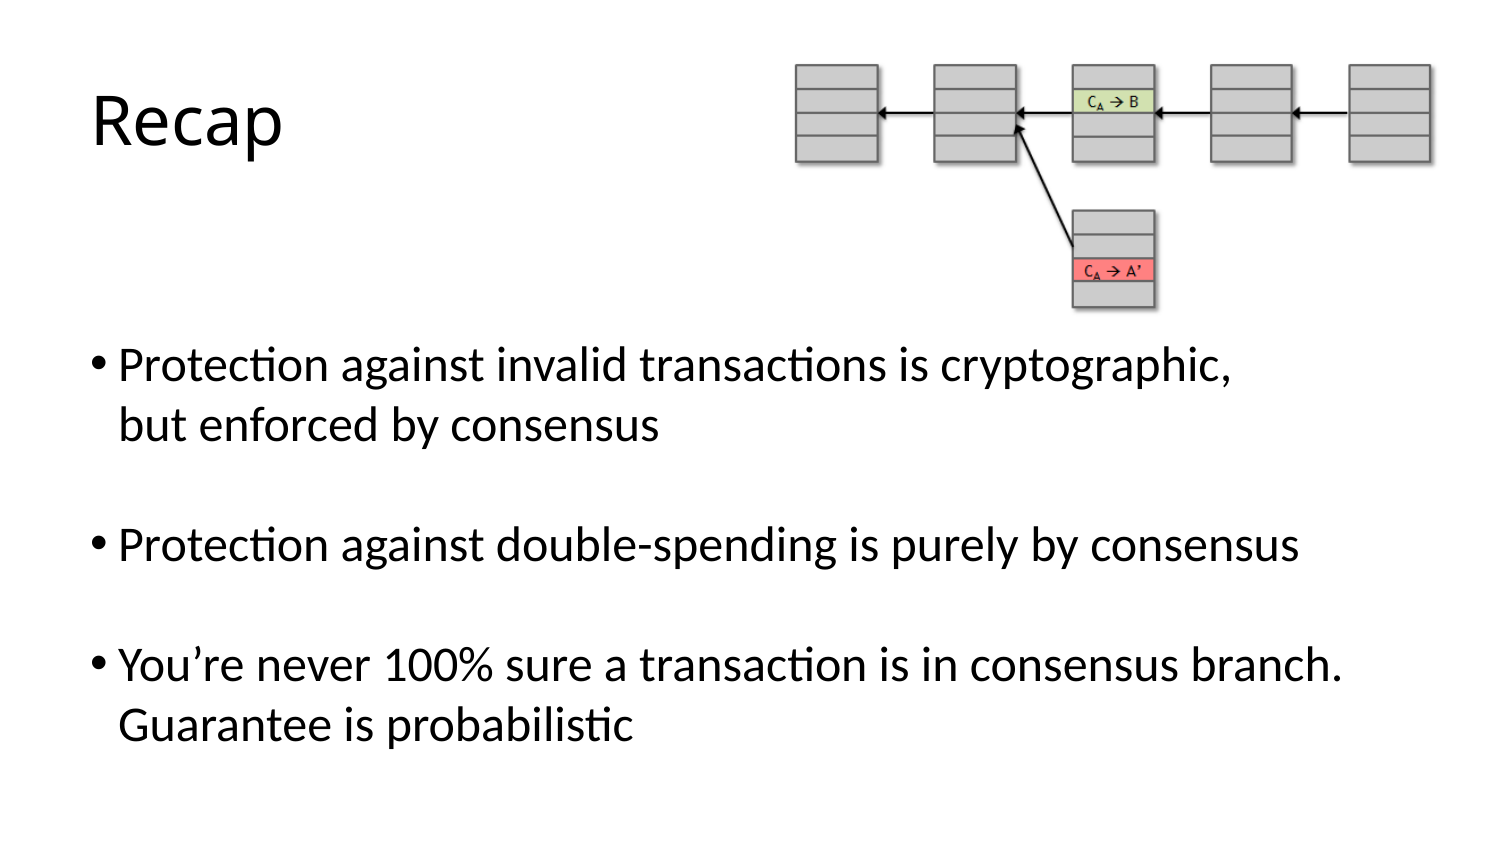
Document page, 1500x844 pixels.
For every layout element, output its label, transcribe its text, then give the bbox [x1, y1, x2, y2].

picture [787, 55, 1446, 322]
list Protection against invalid transactions is cryptographic, but enforced by consensus Protection against double-spending is purely by consensus You’re never 100% sure a transaction is in consensus branch. Guarantee is probabilistic [75, 196, 1475, 808]
title Recap [75, 33, 1425, 175]
